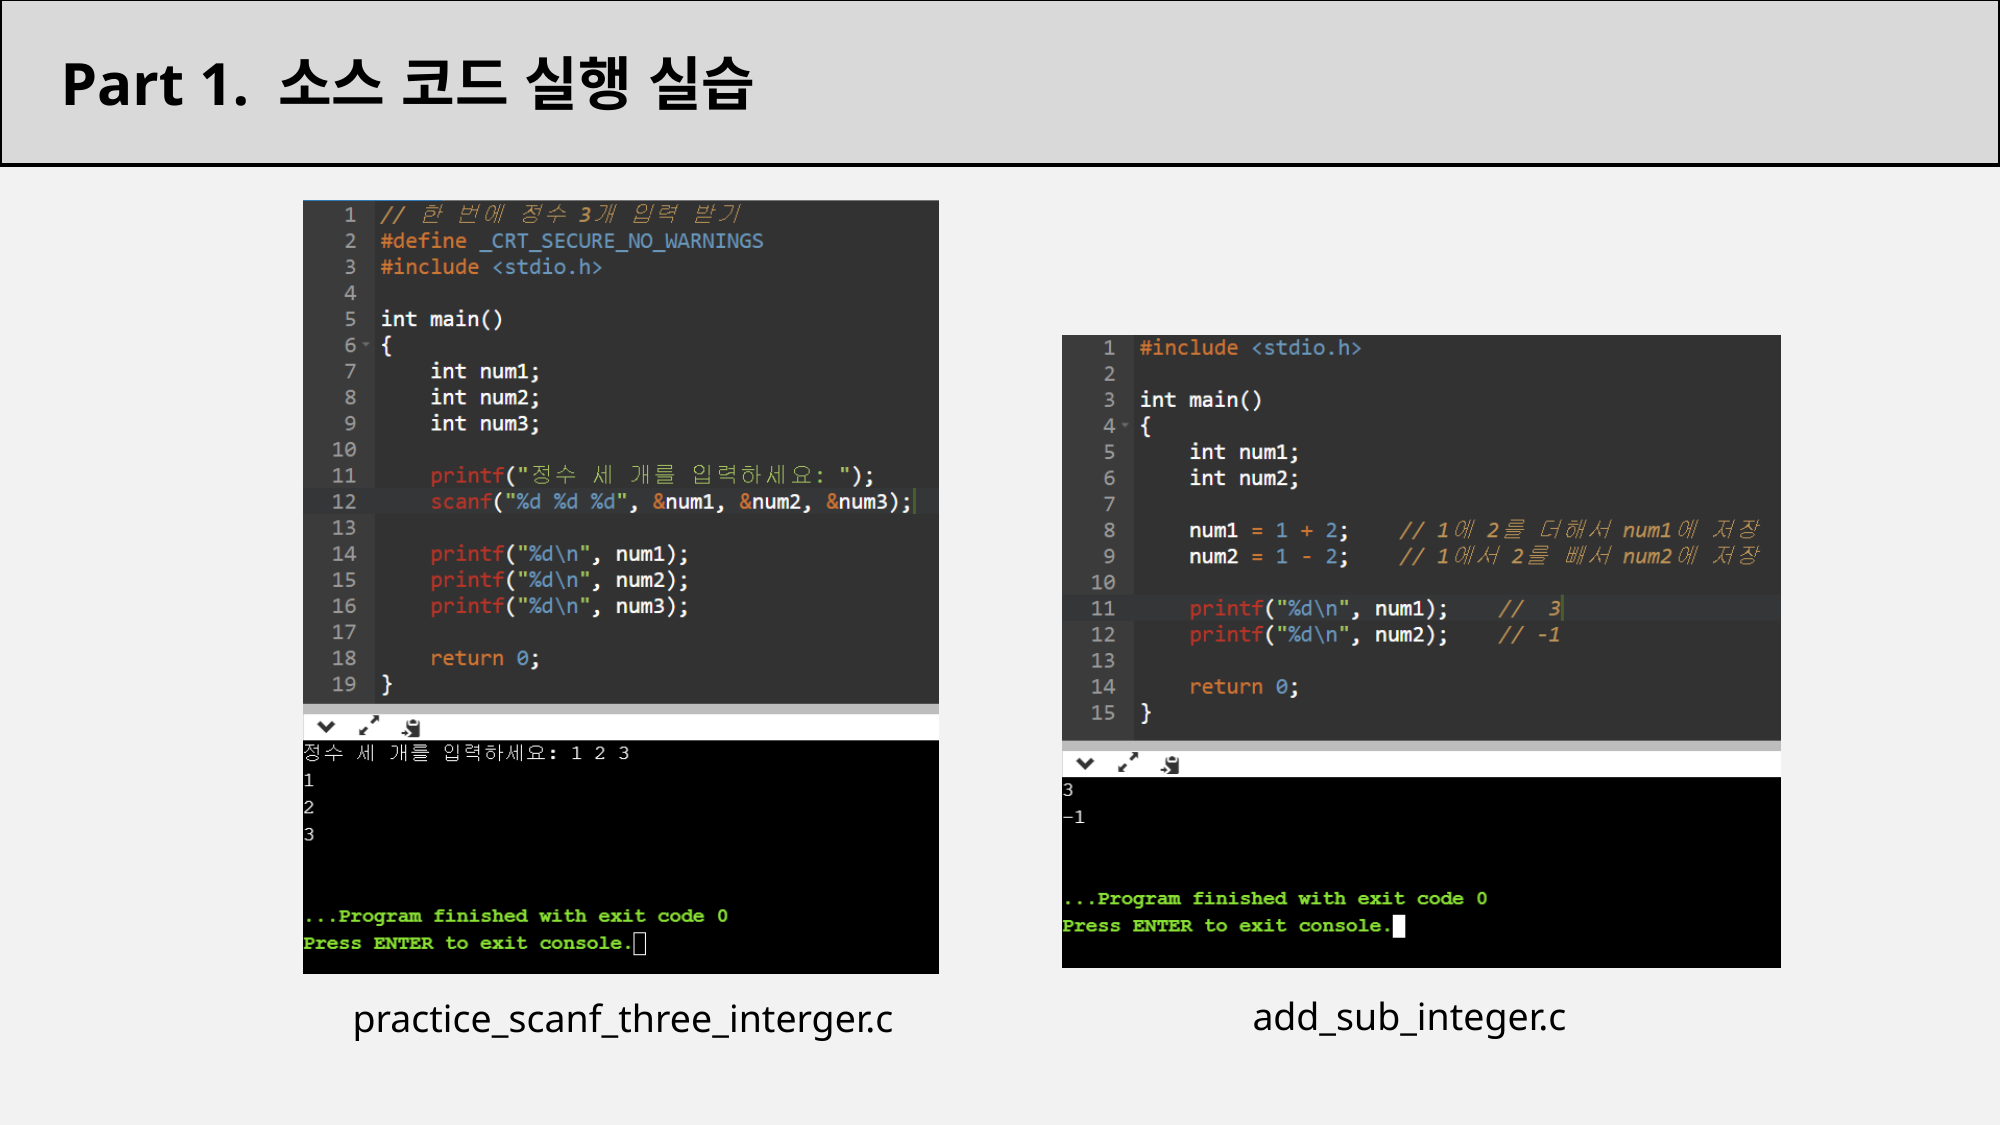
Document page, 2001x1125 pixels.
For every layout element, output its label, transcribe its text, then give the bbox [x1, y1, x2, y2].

text_box Part 1. 소스 코드 실행 실습 [0, 0, 2000, 166]
picture [1062, 335, 1781, 968]
text_box add_sub_integer.c [1237, 985, 1606, 1056]
text_box practice_scanf_three_interger.c [337, 987, 930, 1057]
picture [303, 200, 939, 974]
